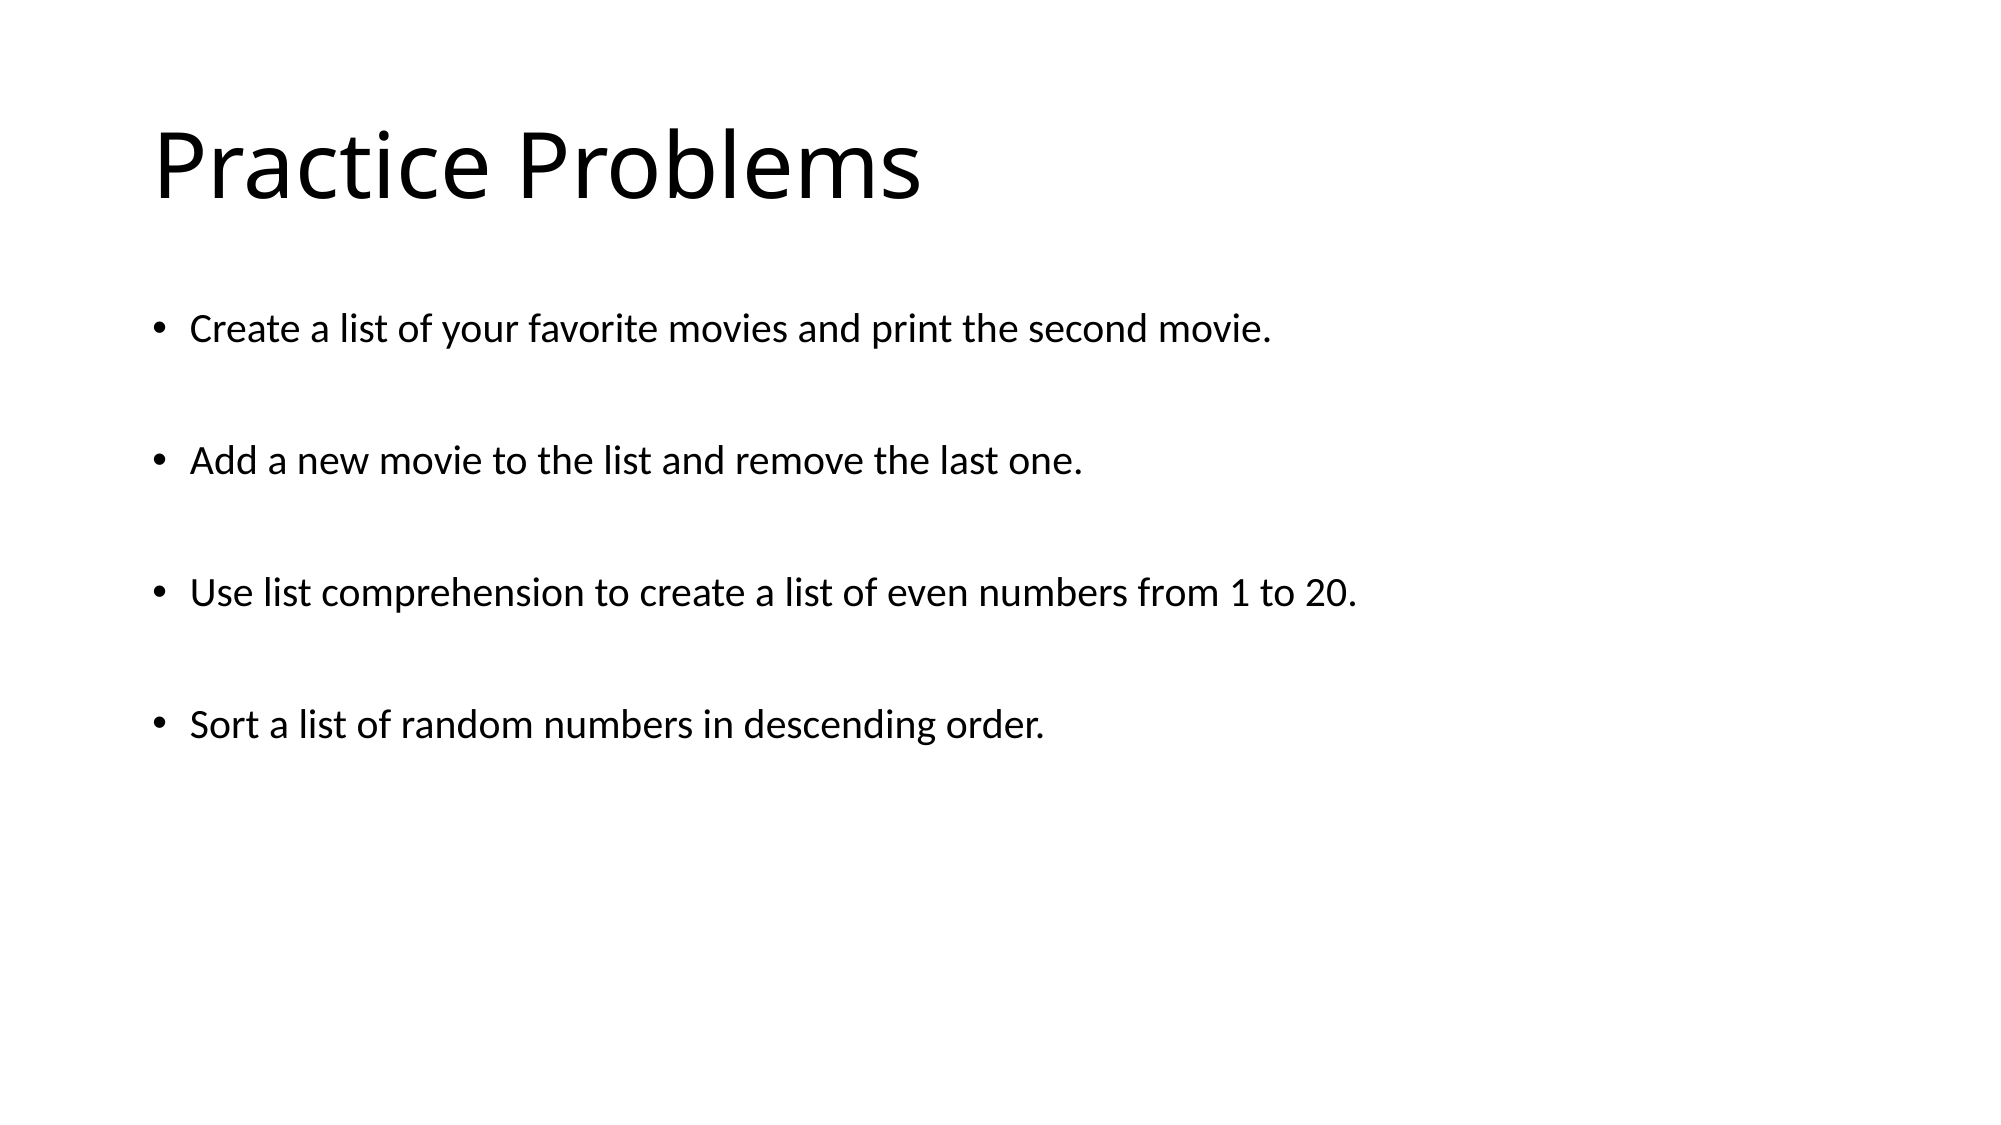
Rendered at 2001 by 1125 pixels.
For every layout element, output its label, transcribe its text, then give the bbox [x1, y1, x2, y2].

list Create a list of your favorite movies and print the second movie. Add a new movie to the list and remove the last one. Use list comprehension to create a list of even numbers from 1 to 20. Sort a list of random numbers in descending order. [137, 299, 1863, 1014]
title Practice Problems [137, 59, 1863, 278]
